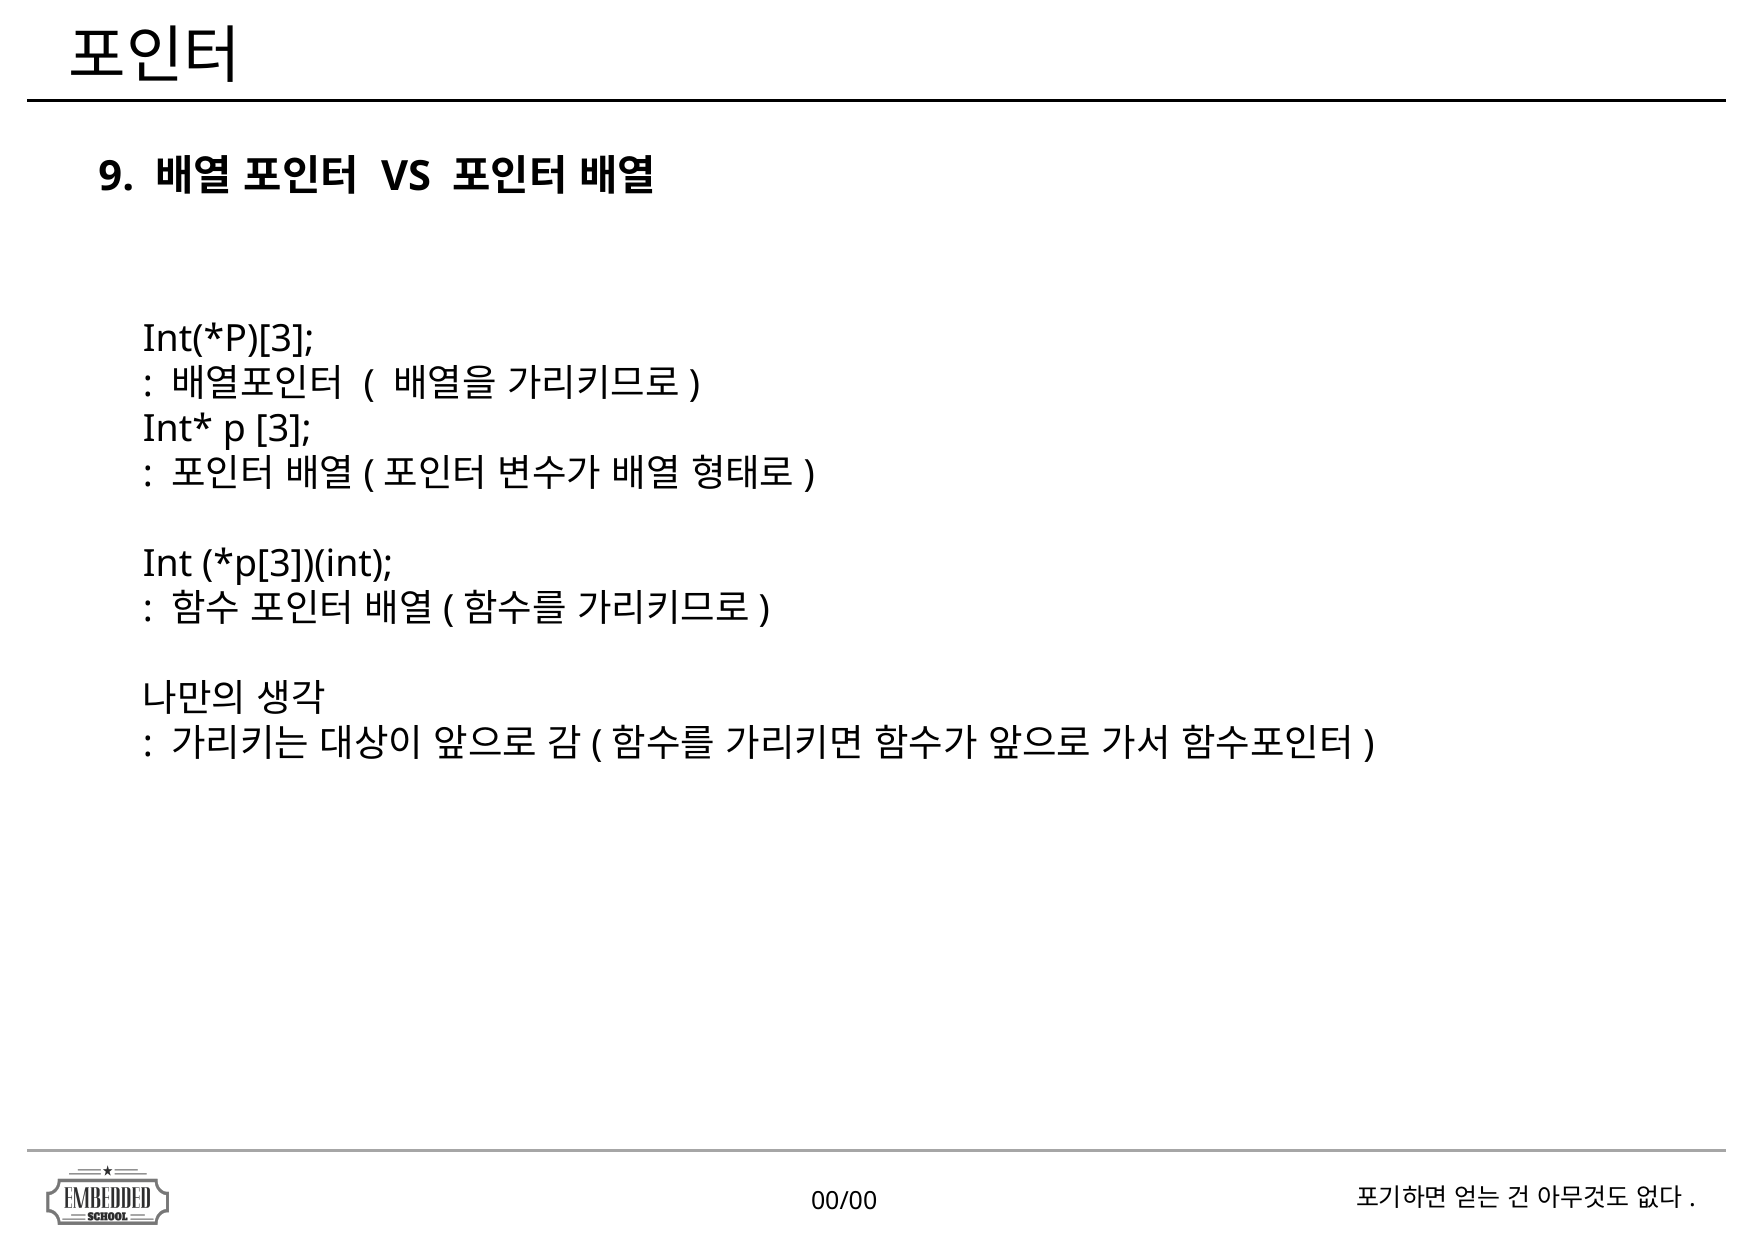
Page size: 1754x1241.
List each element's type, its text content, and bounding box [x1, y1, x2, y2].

text_box 00/00 [765, 1177, 923, 1223]
text_box 포인터 [53, 7, 1375, 98]
picture [27, 1164, 188, 1231]
text_box 9. 배열 포인터 VS 포인터 배열 [83, 141, 1671, 207]
text_box Int(*P)[3]; : 배열포인터 ( 배열을 가리키므로) Int* p [3]; : 포인터 배열(포인터 변수가 배열 형태로) Int (*p[3])(int); : 함수 포인터 배열(함수를 가리키므로) 나만의 생각 : 가리키는 대상이 앞으로 감(함수를 가리키면 함수가 앞으로 가서 함수포인터) [128, 306, 1500, 816]
